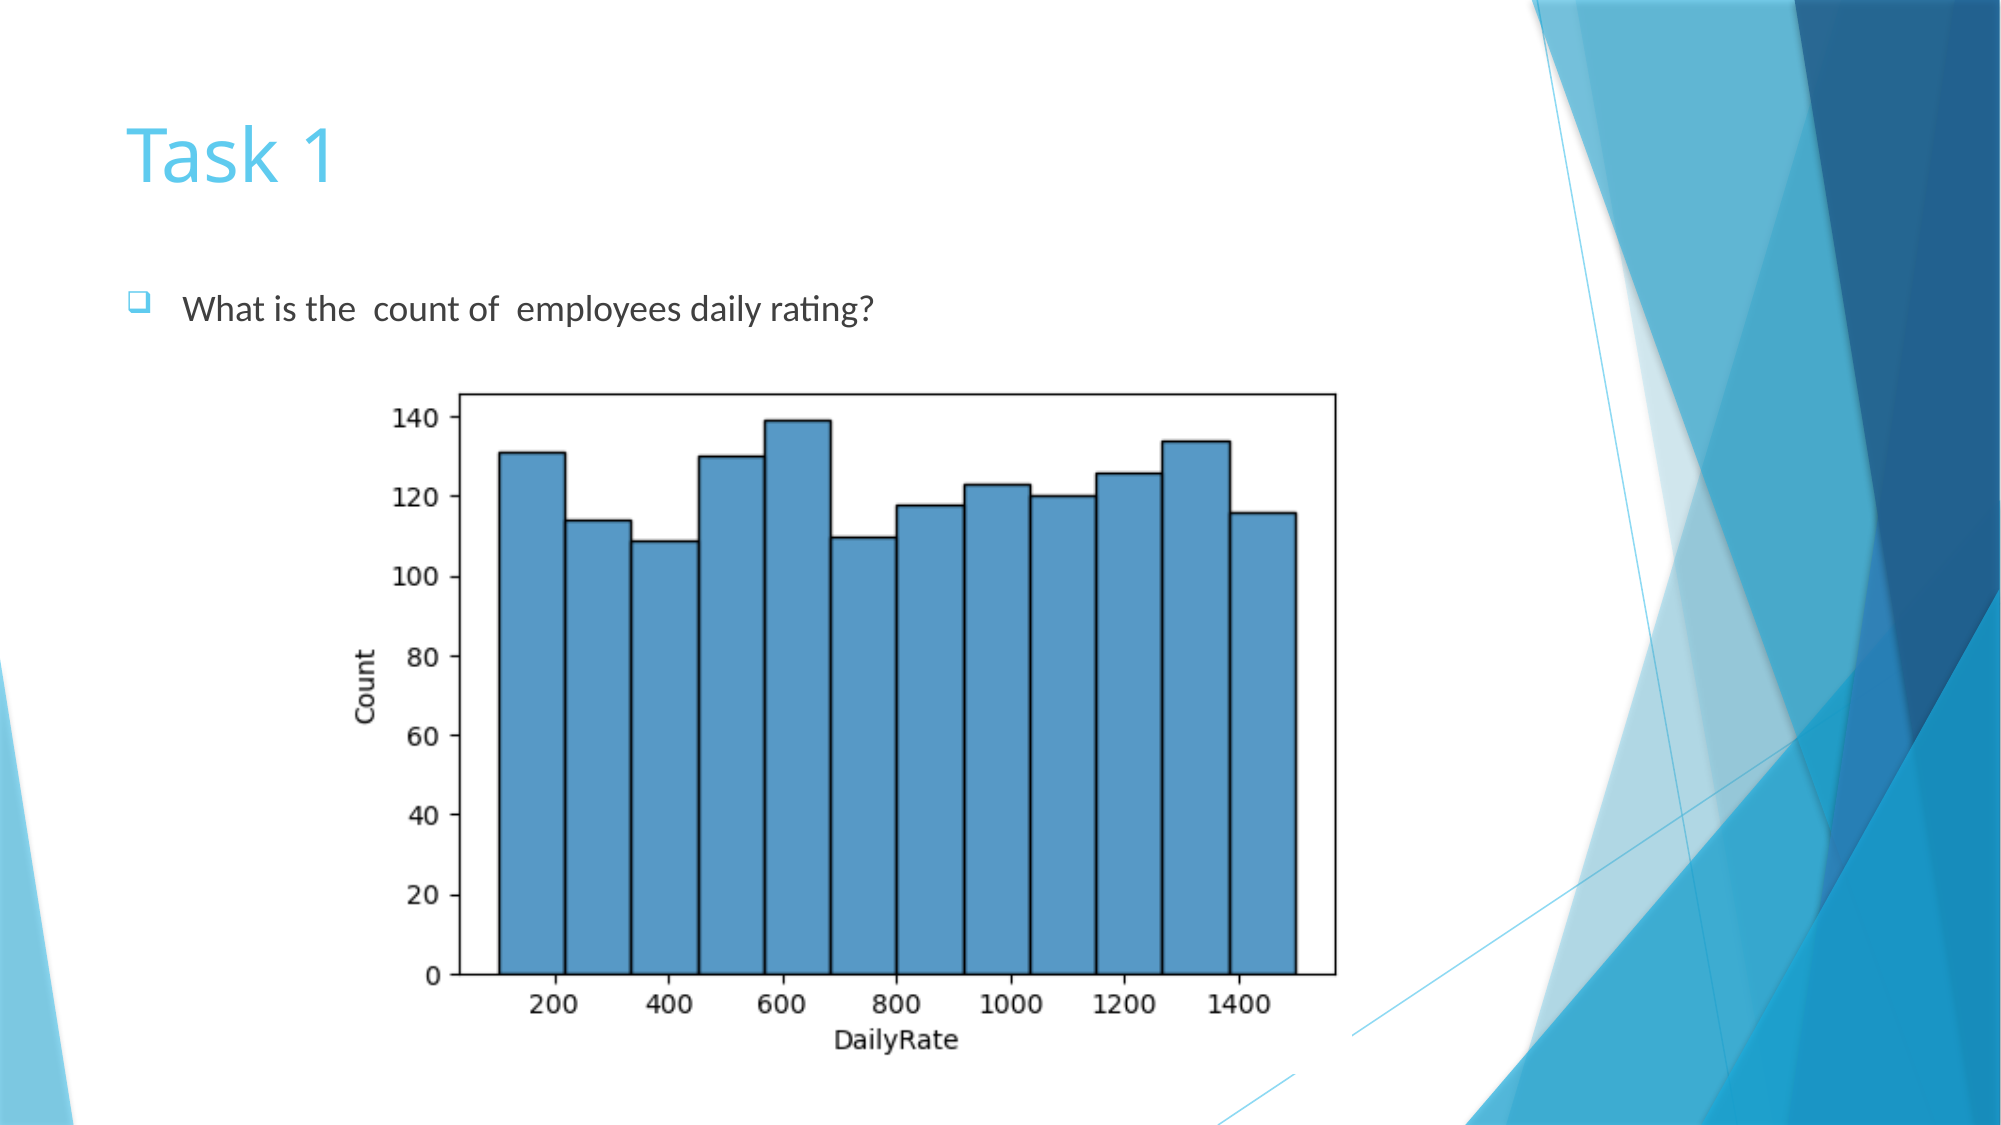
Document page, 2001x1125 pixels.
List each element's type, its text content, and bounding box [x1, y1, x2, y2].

list What is the count of employees daily rating? [111, 276, 1522, 346]
title Task 1 [111, 99, 1522, 247]
picture [334, 374, 1353, 1075]
